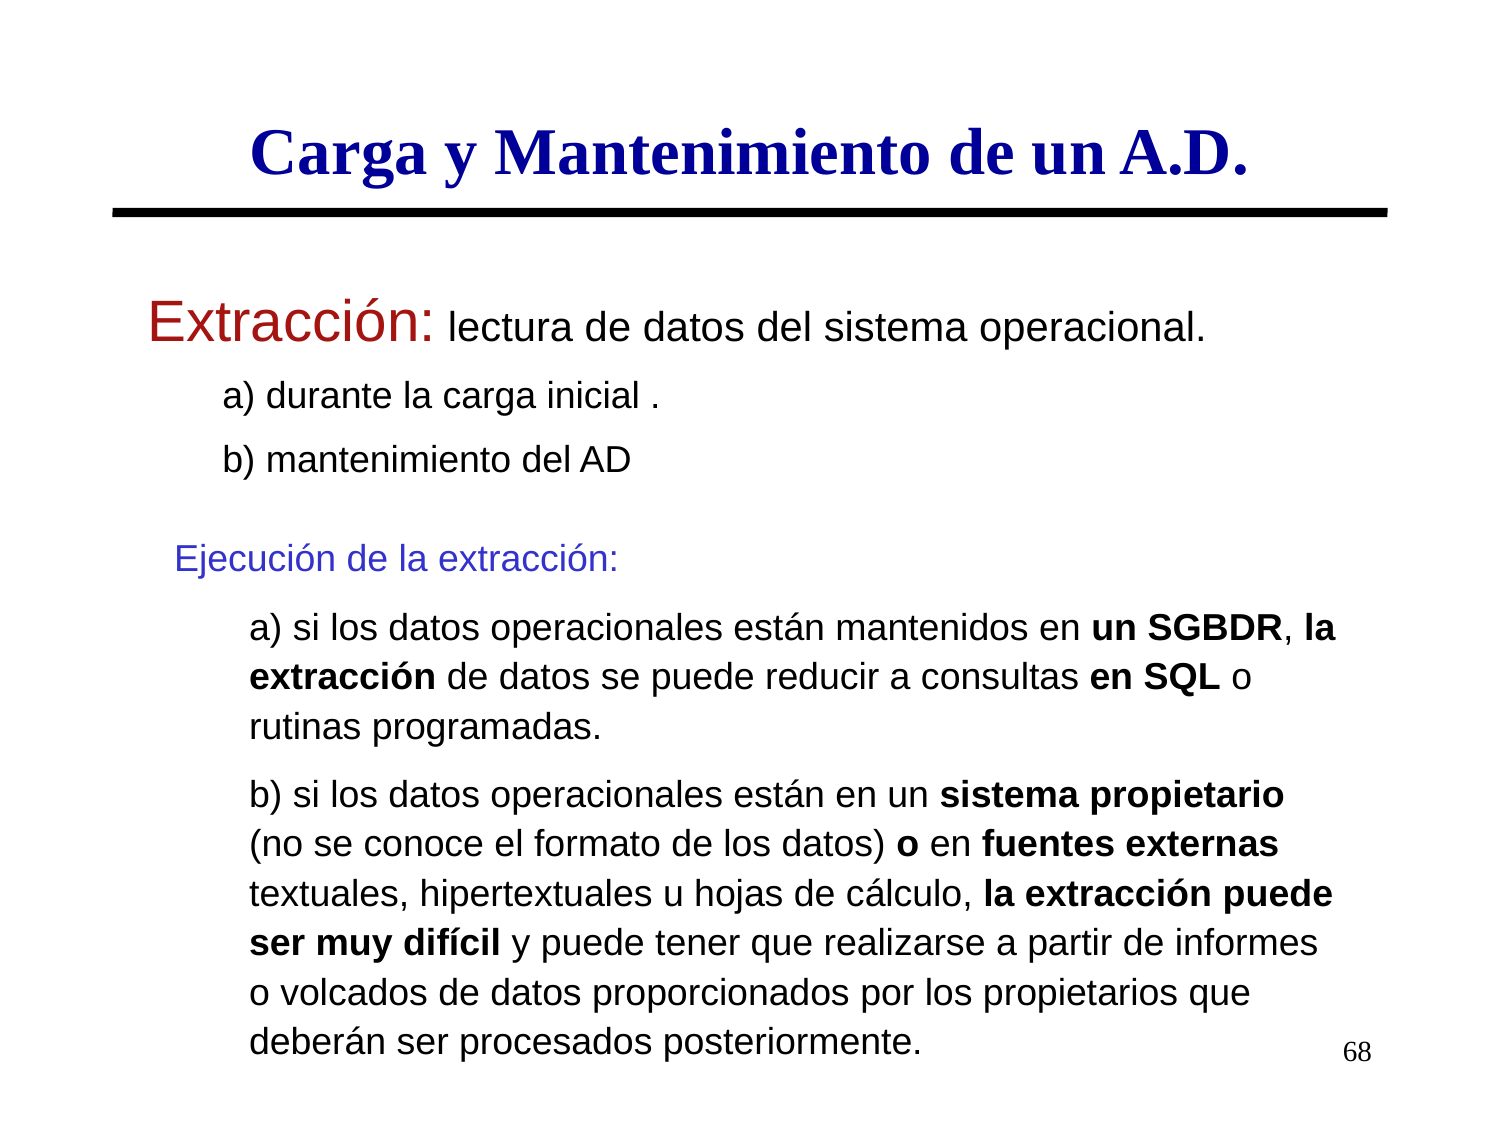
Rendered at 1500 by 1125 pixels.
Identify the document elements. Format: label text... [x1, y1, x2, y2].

text_box Ejecución de la extracción: a) si los datos operacionales están mantenidos en un SGBDR, la extracción de datos se puede reducir a consultas en SQL o rutinas programadas. b) si los datos operacionales están en un sistema propietario (no se conoce el formato de los datos) o en fuentes externas textuales, hipertextuales u hojas de cálculo, la extracción puede ser muy difícil y puede tener que realizarse a partir de informes o volcados de datos proporcionados por los propietarios que deberán ser procesados posteriormente. [159, 527, 1360, 1070]
slide_number 68 [1074, 1024, 1388, 1101]
text_box Extracción: lectura de datos del sistema operacional. a) durante la carga inicial . b) mantenimiento del AD [132, 275, 1372, 488]
title Carga y Mantenimiento de un A.D. [112, 99, 1388, 288]
